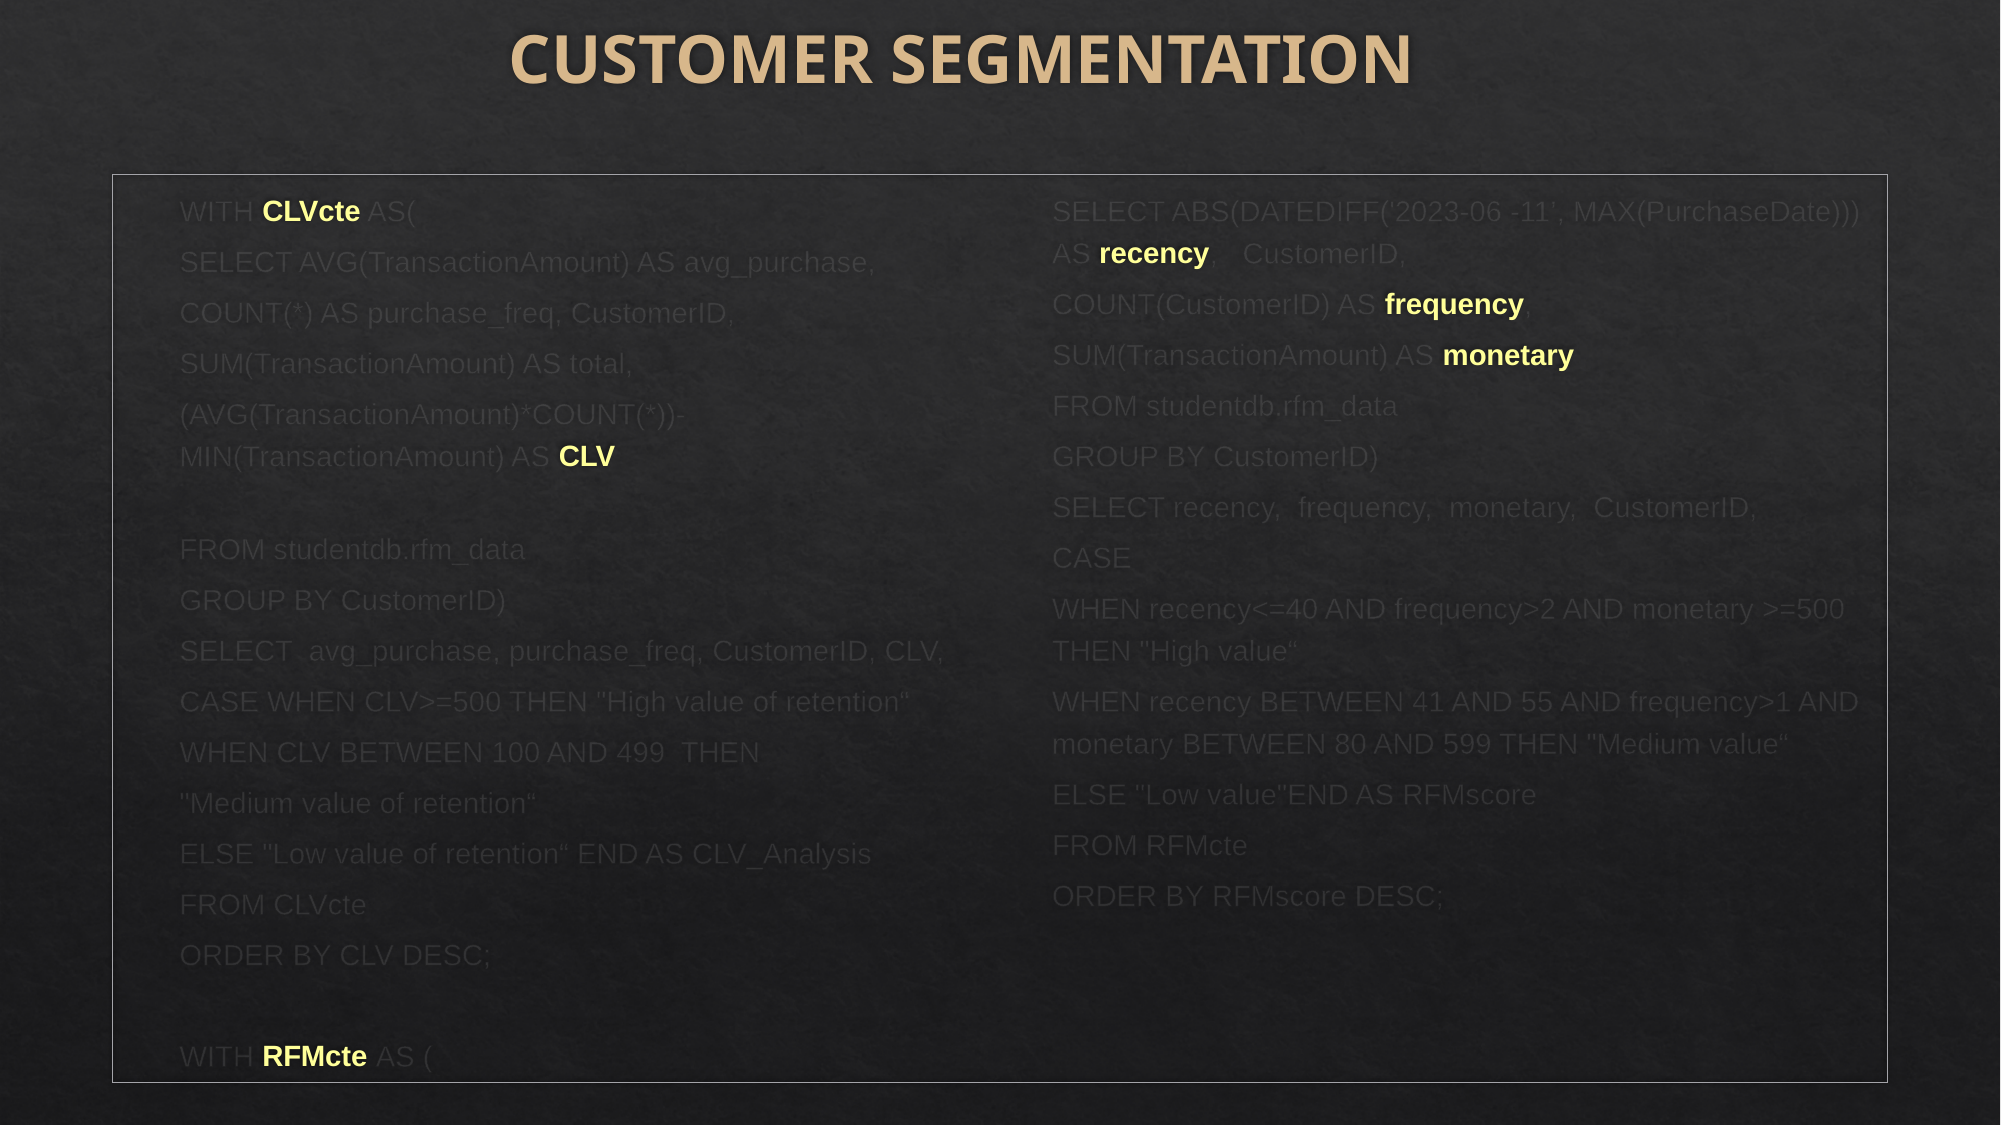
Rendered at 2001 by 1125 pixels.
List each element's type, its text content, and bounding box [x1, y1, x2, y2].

title CUSTOMER SEGMENTATION [131, 0, 1794, 115]
list WITH CLVcte AS( SELECT AVG(TransactionAmount) AS avg_purchase, COUNT(*) AS purchase_freq, CustomerID, SUM(TransactionAmount) AS total, (AVG(TransactionAmount)*COUNT(*))-MIN(TransactionAmount) AS CLV FROM studentdb.rfm_data GROUP BY CustomerID) SELECT avg_purchase, purchase_freq, CustomerID, CLV, CASE WHEN CLV>=500 THEN "High value of retention“ WHEN CLV BETWEEN 100 AND 499 THEN "Medium value of retention“ ELSE "Low value of retention“ END AS CLV_Analysis FROM CLVcte ORDER BY CLV DESC; WITH RFMcte AS ( SELECT ABS(DATEDIFF('2023-06 -11’, MAX(PurchaseDate))) AS recency, CustomerID, COUNT(CustomerID) AS frequency, SUM(TransactionAmount) AS monetary FROM studentdb.rfm_data GROUP BY CustomerID) SELECT recency, frequency, monetary, CustomerID, CASE WHEN recency<=40 AND frequency>2 AND monetary >=500 THEN "High value“ WHEN recency BETWEEN 41 AND 55 AND frequency>1 AND monetary BETWEEN 80 AND 599 THEN "Medium value“ ELSE "Low value"END AS RFMscore FROM RFMcte ORDER BY RFMscore DESC; [112, 174, 1888, 1083]
text_box [112, 351, 1463, 950]
